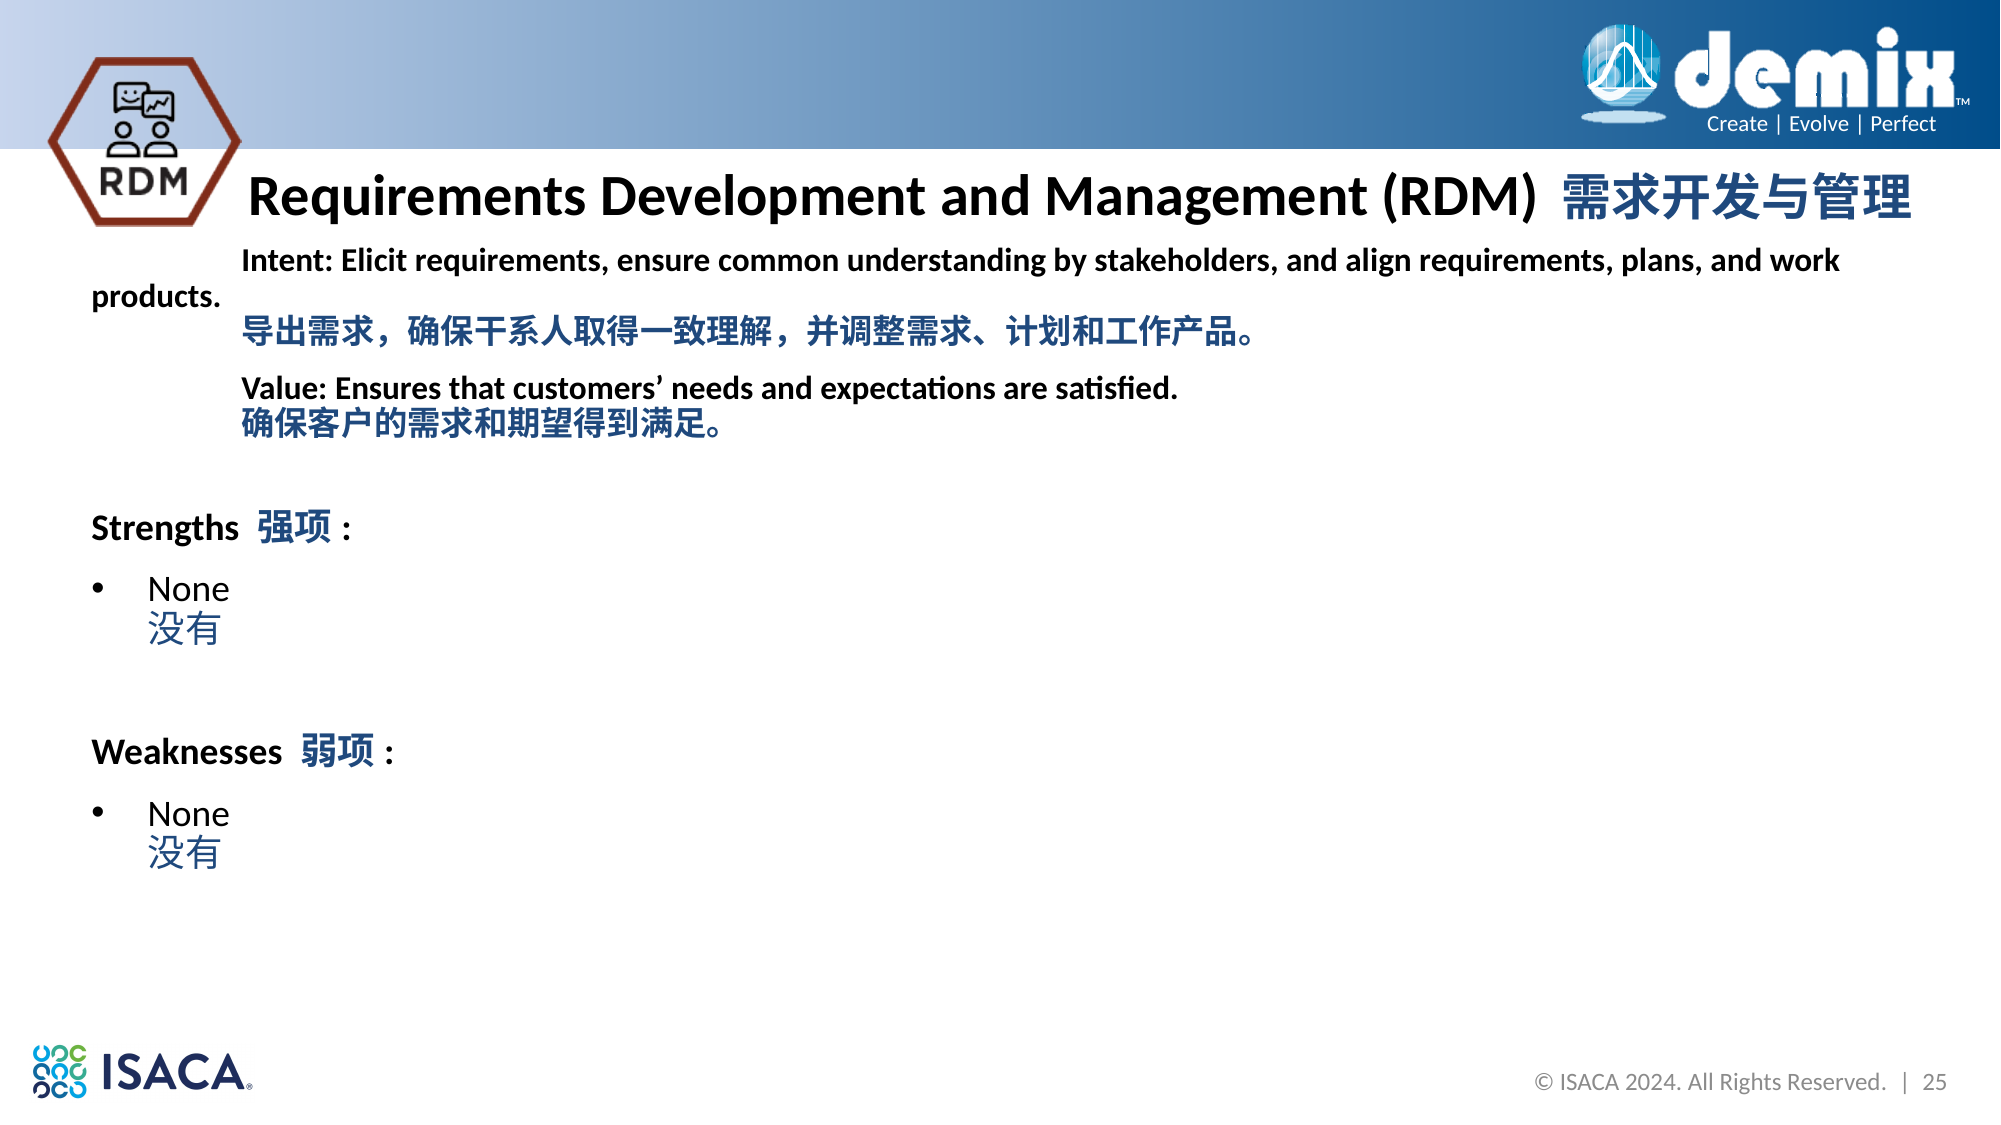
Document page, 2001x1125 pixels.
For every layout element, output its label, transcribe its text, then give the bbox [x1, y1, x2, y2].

title Requirements Development and Management (RDM) 需求开发与管理 [233, 95, 2000, 298]
list Intent: Elicit requirements, ensure common understanding by stakeholders, and align requirements, plans, and work products. 导出需求，确保干系人取得一致理解，并调整需求、计划和工作产品。 Value: Ensures that customers’ needs and expectations are satisfied. 确保客户的需求和期望得到满足。 [76, 235, 1978, 888]
text_box Strengths 强项: None 没有 Weaknesses 弱项: None 没有 [76, 500, 1925, 1009]
picture [1549, 3, 2000, 95]
picture [46, 57, 242, 227]
picture [29, 1043, 255, 1103]
